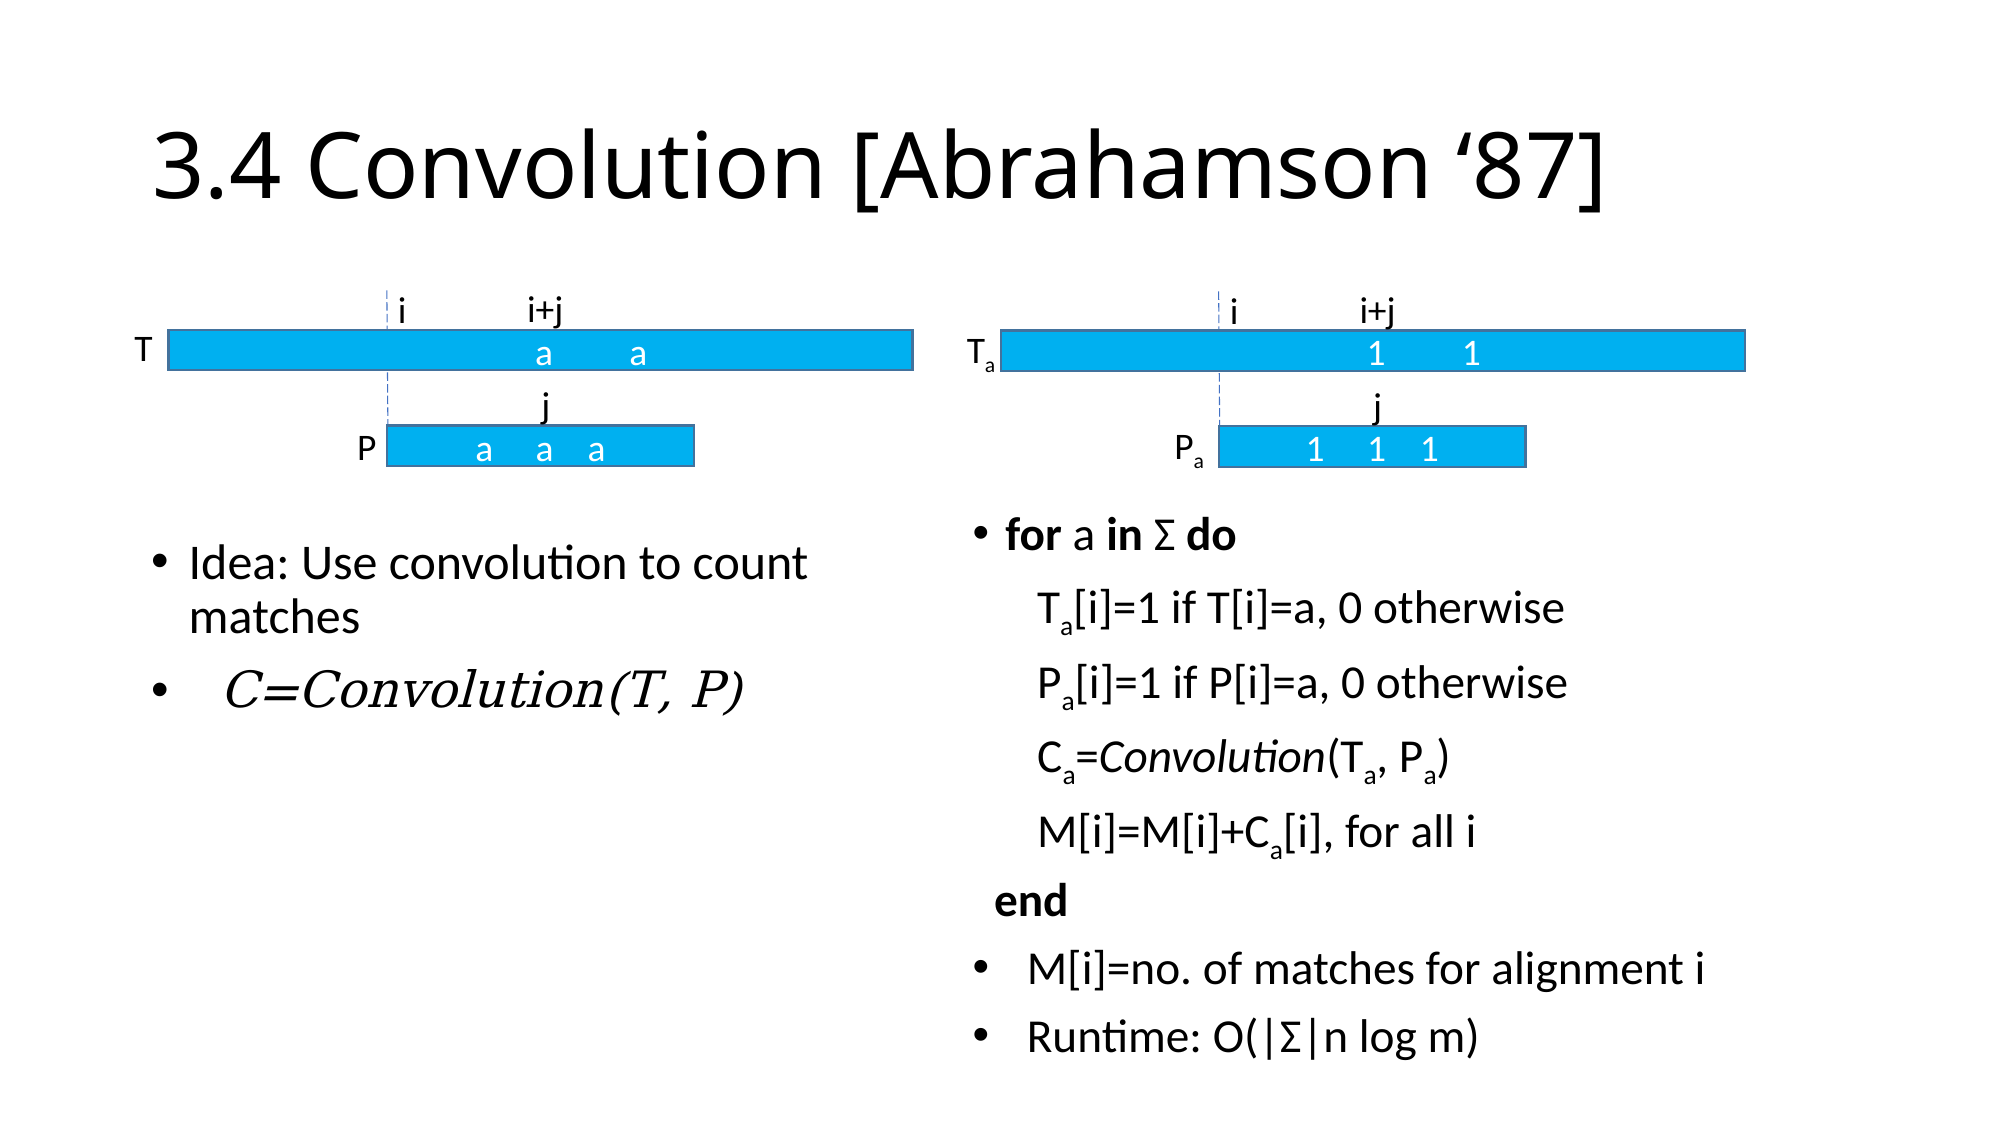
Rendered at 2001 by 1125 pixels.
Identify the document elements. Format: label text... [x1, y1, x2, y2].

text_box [952, 279, 1745, 475]
title 3.4 Convolution [Abrahamson ‘87] [137, 59, 1863, 278]
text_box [168, 329, 913, 467]
text_box for a in Σ do Ta[i]=1 if T[i]=a, 0 otherwise Pa[i]=1 if P[i]=a, 0 otherwise Ca=Convolution(Ta, Pa) M[i]=M[i]+Ca[i], for all i end M[i]=no. of matches for alignment i Runtime: O(|Σ|n log m) [957, 502, 1922, 1073]
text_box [119, 277, 913, 477]
